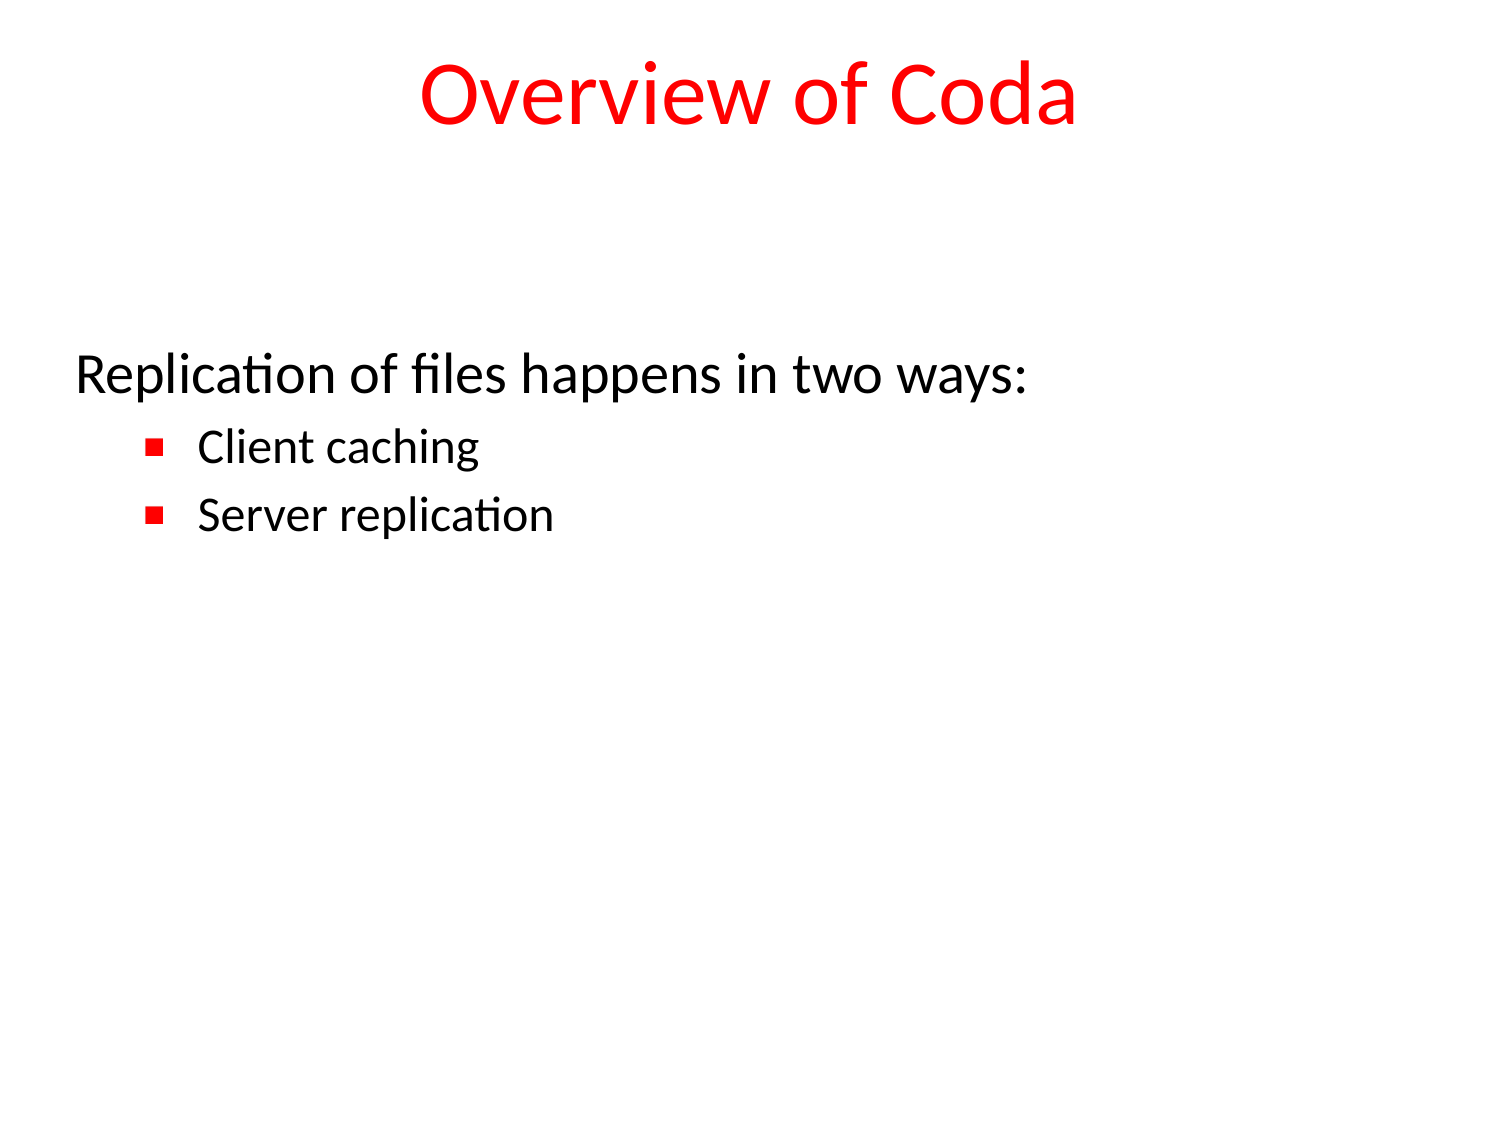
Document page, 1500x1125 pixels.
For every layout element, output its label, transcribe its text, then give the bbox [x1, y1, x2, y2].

title Overview of Coda [0, 0, 1500, 188]
list Replication of files happens in two ways: Client caching Server replication [0, 340, 1500, 1125]
picture [141, 502, 163, 524]
picture [141, 434, 163, 456]
